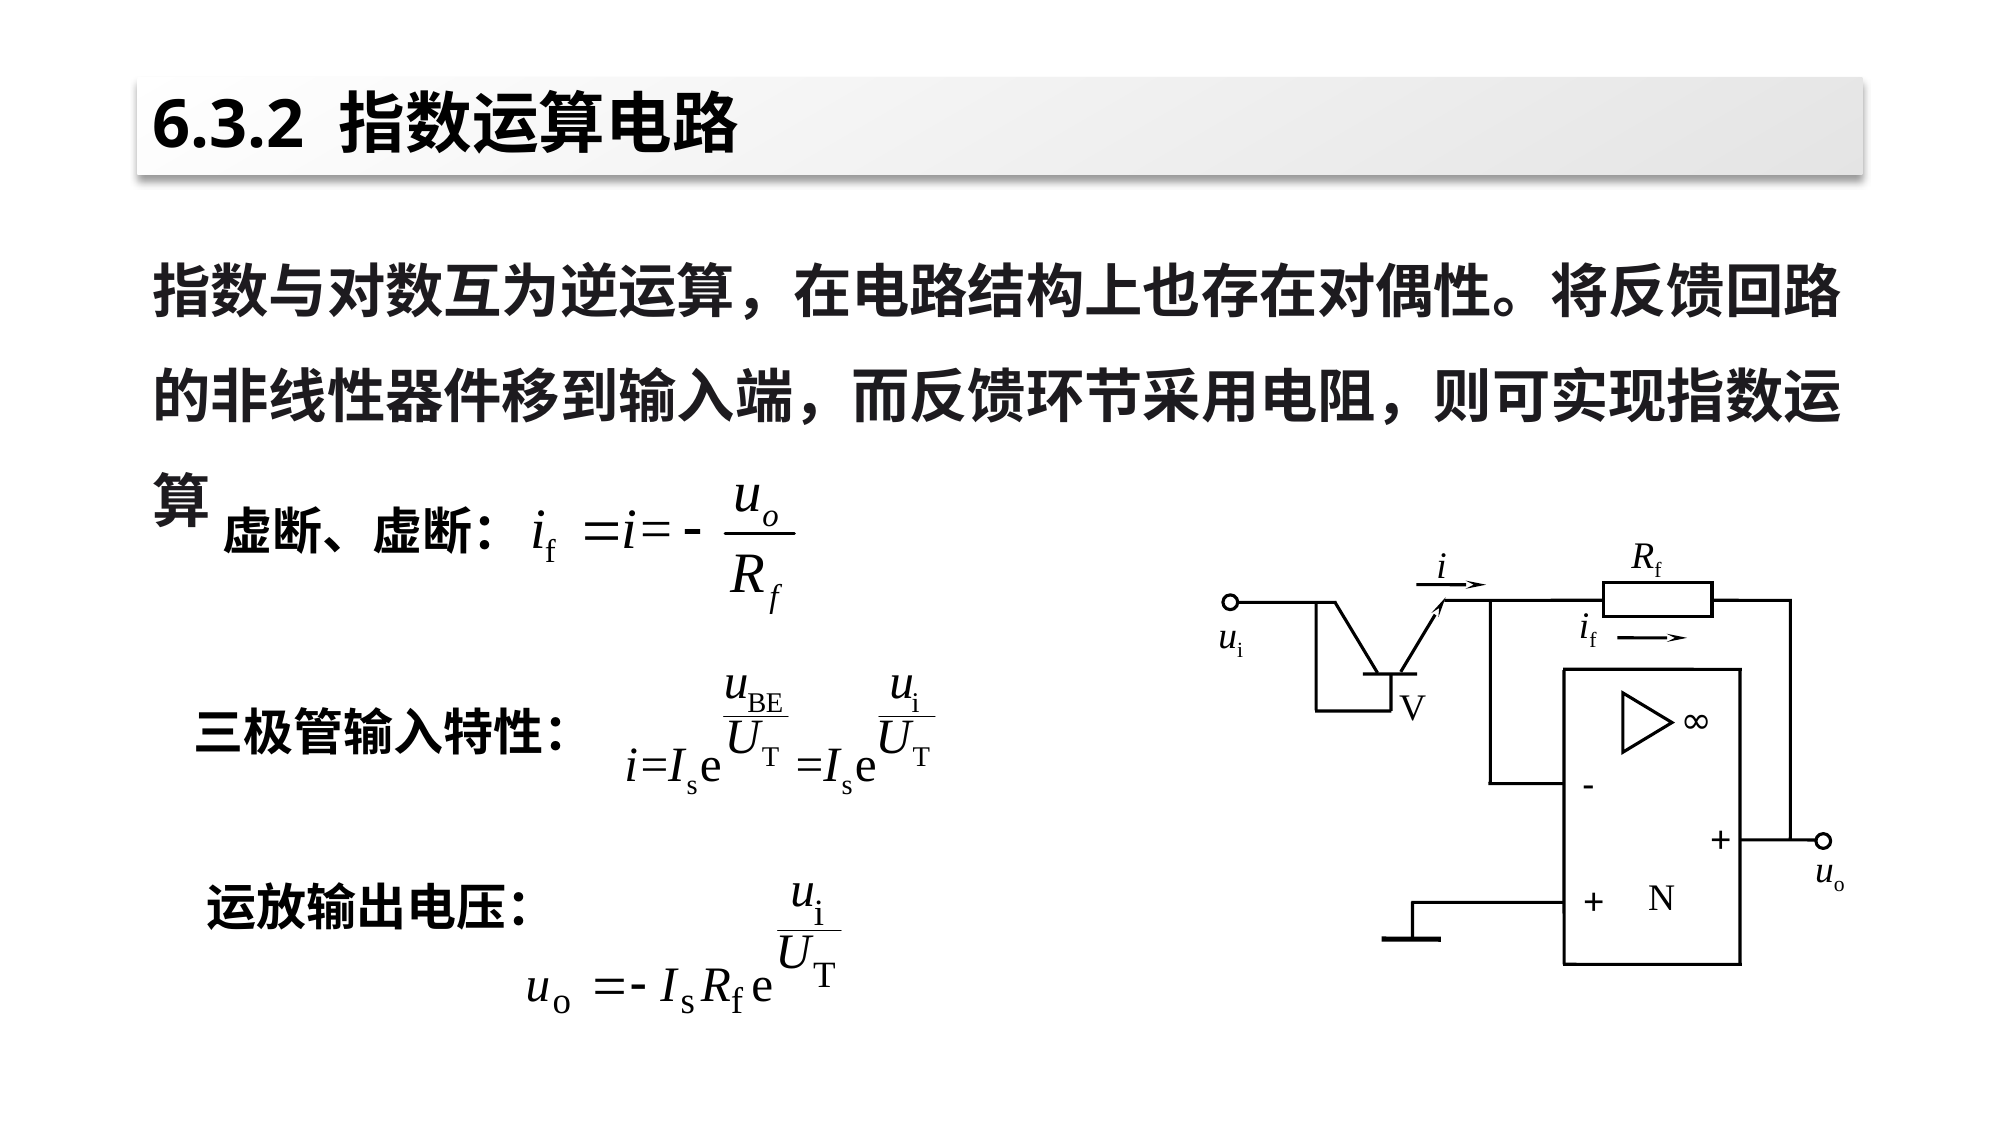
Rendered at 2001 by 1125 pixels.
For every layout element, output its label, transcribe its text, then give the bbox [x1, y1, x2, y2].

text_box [618, 666, 948, 807]
text_box 虚断、虚断： [207, 492, 523, 567]
text_box 运放输出电压： [191, 867, 778, 943]
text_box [519, 868, 852, 1026]
title 6.3.2 指数运算电路 [137, 77, 1863, 175]
list 指数与对数互为逆运算，在电路结构上也存在对偶性。将反馈回路的非线性器件移到输入端，而反馈环节采用电阻，则可实现指数运算 [137, 211, 1863, 1014]
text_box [1218, 530, 1863, 965]
text_box 三极管输入特性： [178, 692, 618, 768]
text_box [523, 457, 808, 625]
